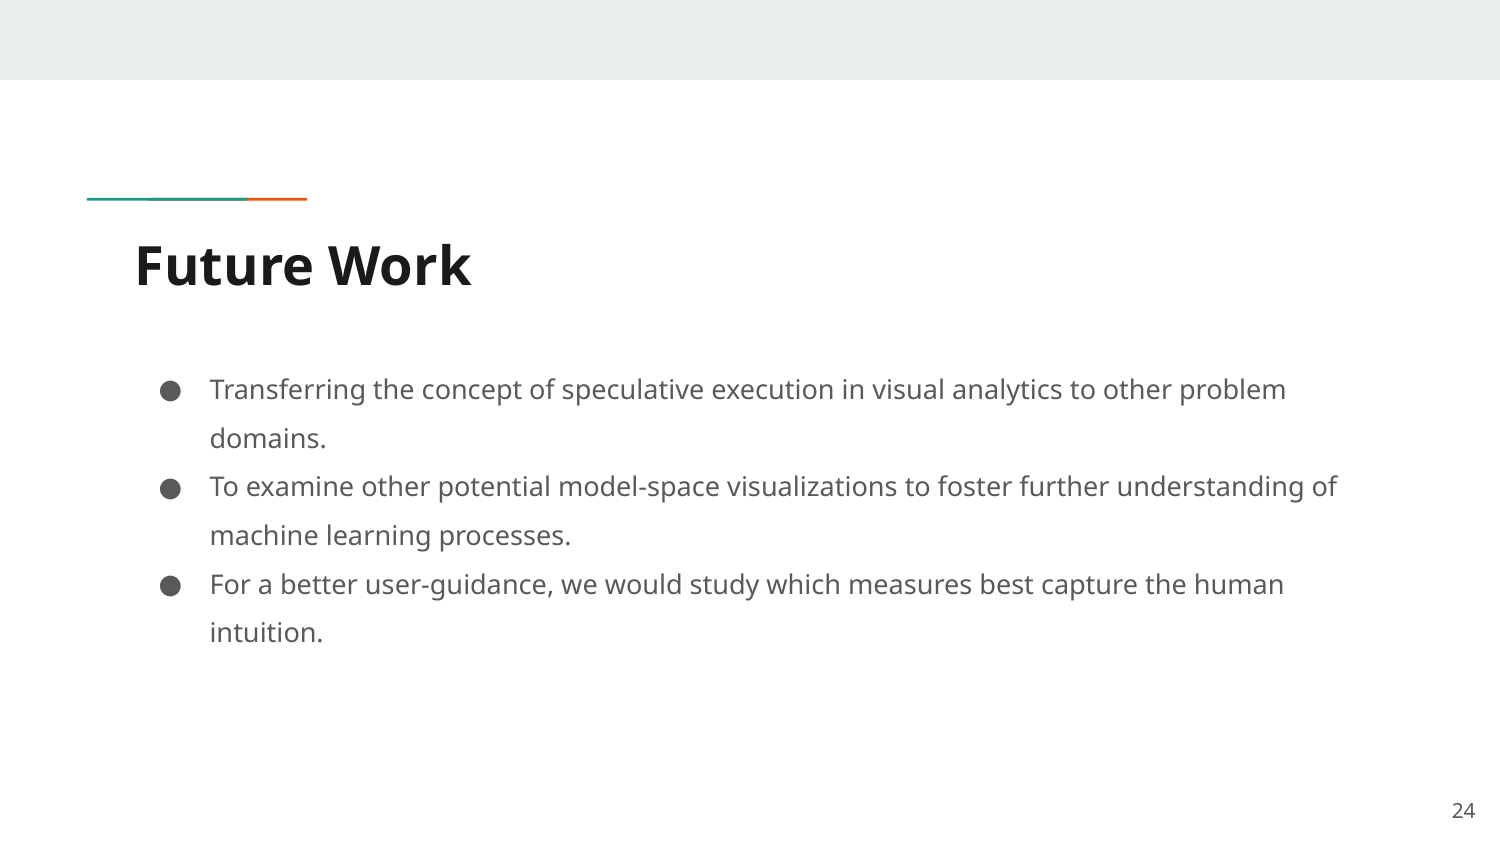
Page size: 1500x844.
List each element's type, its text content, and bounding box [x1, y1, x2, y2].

list Transferring the concept of speculative execution in visual analytics to other problem domains. To examine other potential model-space visualizations to foster further understanding of machine learning processes. For a better user-guidance, we would study which measures best capture the human intuition. [119, 341, 1381, 712]
slide_number ‹#› [1400, 779, 1491, 844]
title Future Work [119, 216, 1381, 305]
